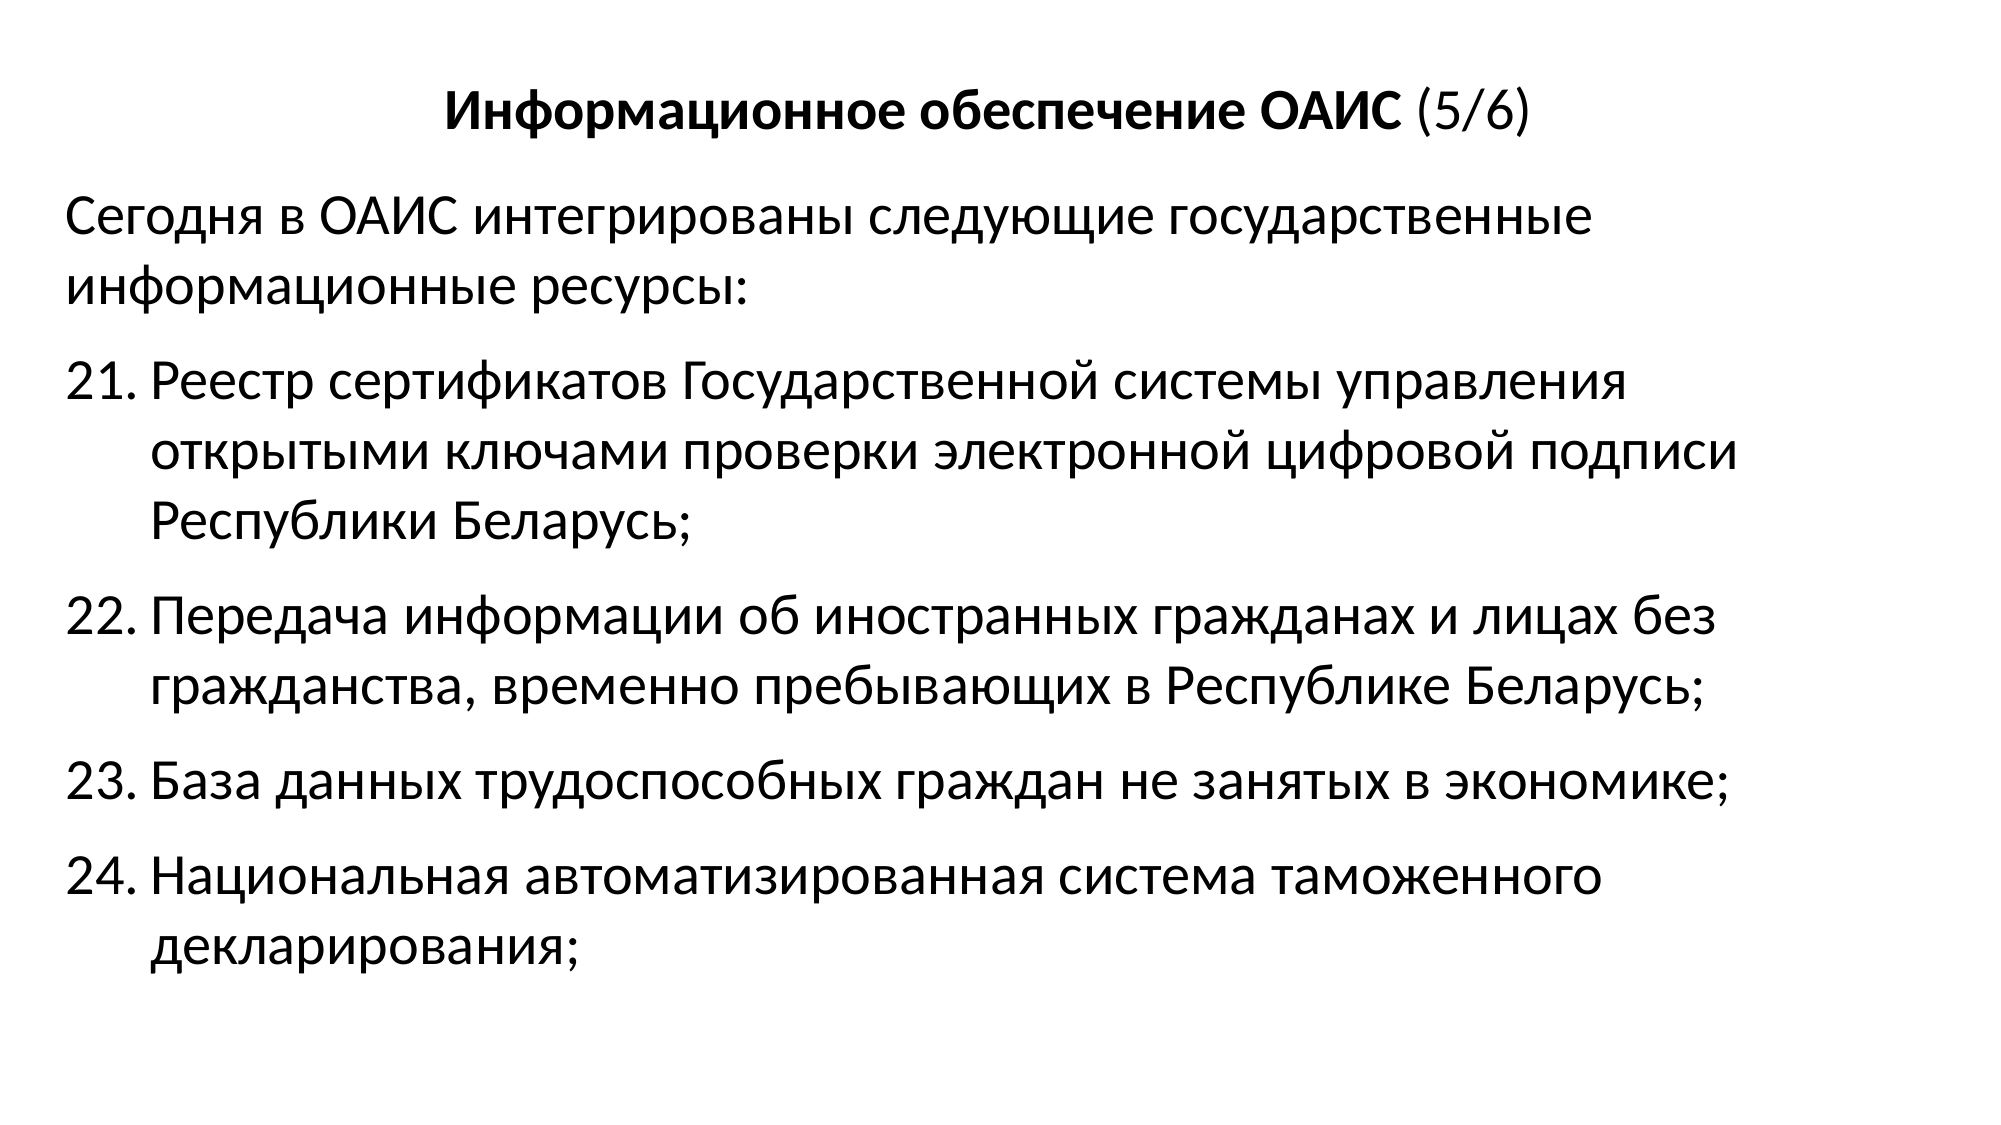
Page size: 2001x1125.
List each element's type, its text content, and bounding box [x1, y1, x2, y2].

text_box Информационное обеспечение ОАИС (5/6) Сегодня в ОАИС интегрированы следующие государственные информационные ресурсы: Реестр сертификатов Государственной системы управления открытыми ключами проверки электронной цифровой подписи Республики Беларусь; Передача информации об иностранных гражданах и лицах без гражданства, временно пребывающих в Республике Беларусь; База данных трудоспособных граждан не занятых в экономике; Национальная автоматизированная система таможенного декларирования; [51, 64, 1926, 984]
